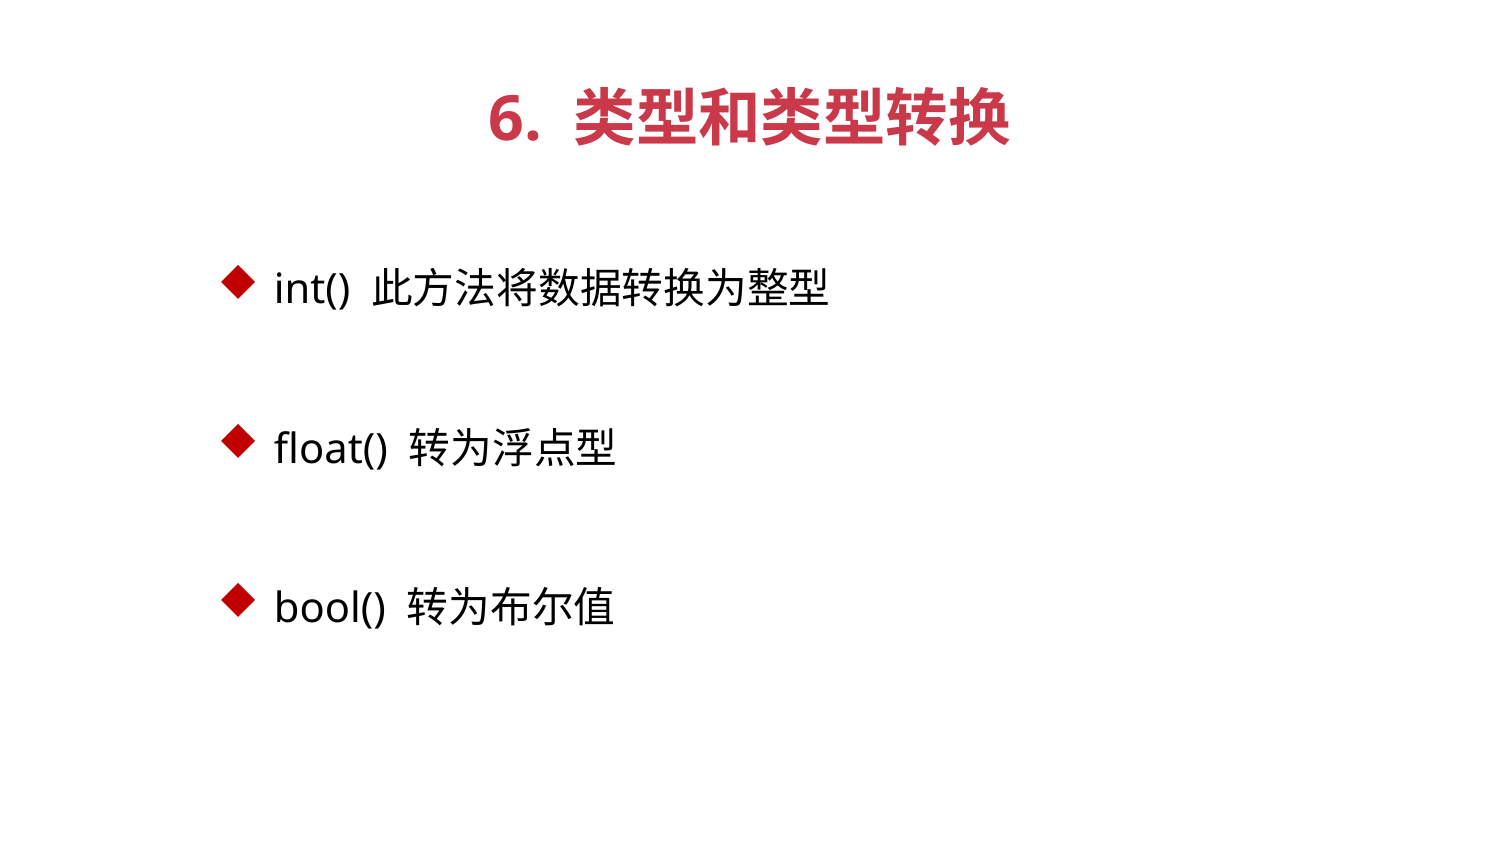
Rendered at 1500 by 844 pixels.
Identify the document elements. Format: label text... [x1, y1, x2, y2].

text_box float() 转为浮点型 [159, 404, 1500, 488]
text_box int() 此方法将数据转换为整型 [159, 245, 1500, 329]
text_box 6. 类型和类型转换 [473, 70, 1026, 161]
text_box bool() 转为布尔值 [159, 563, 1500, 648]
